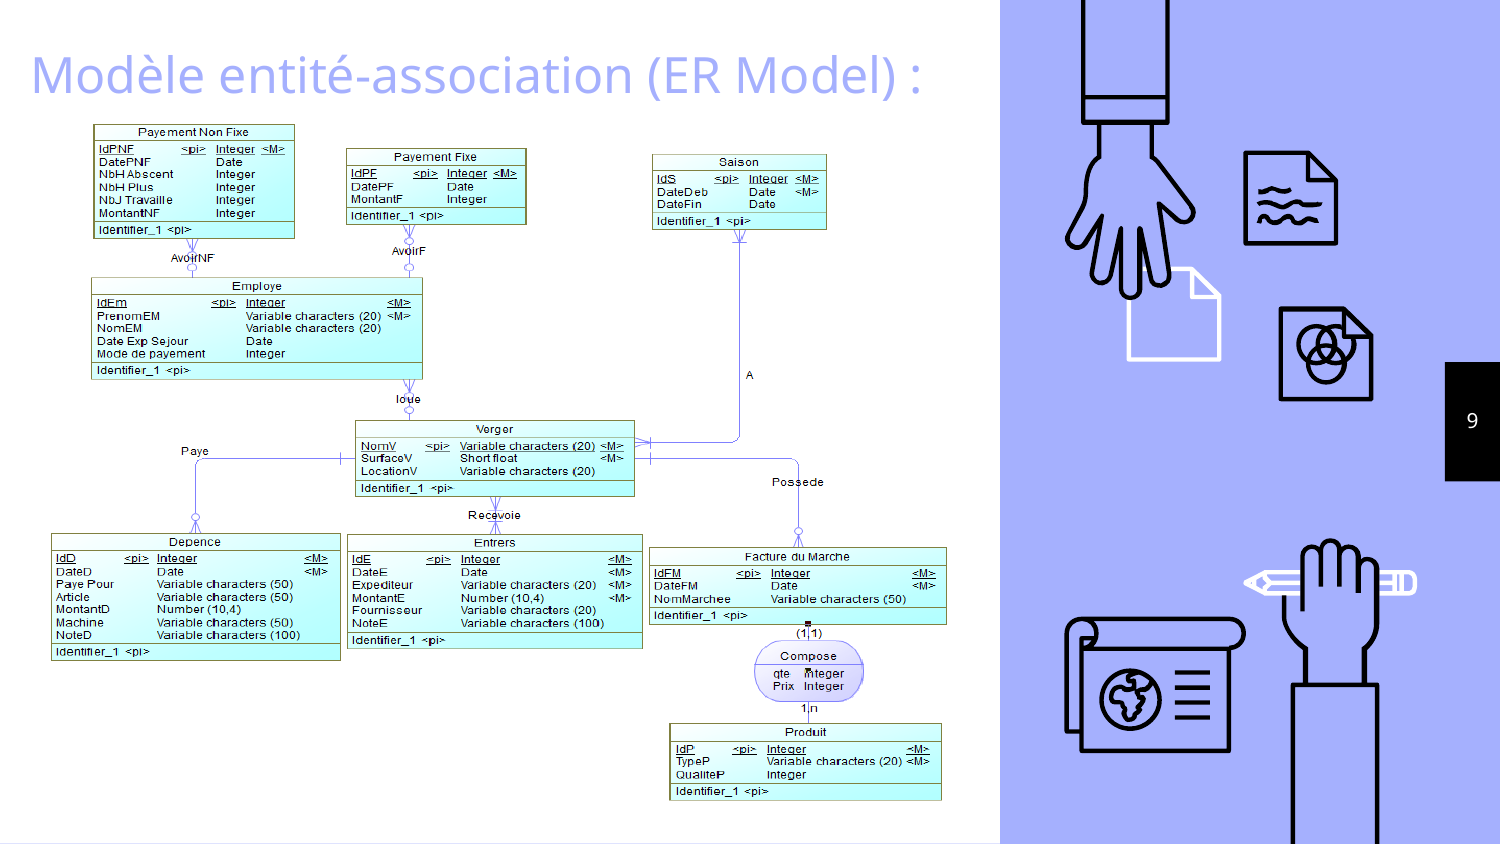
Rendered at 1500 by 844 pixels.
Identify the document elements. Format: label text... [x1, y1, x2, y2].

slide_number 9 [1444, 362, 1500, 482]
picture [23, 118, 959, 815]
title Modèle entité-association (ER Model) : [15, 29, 977, 119]
